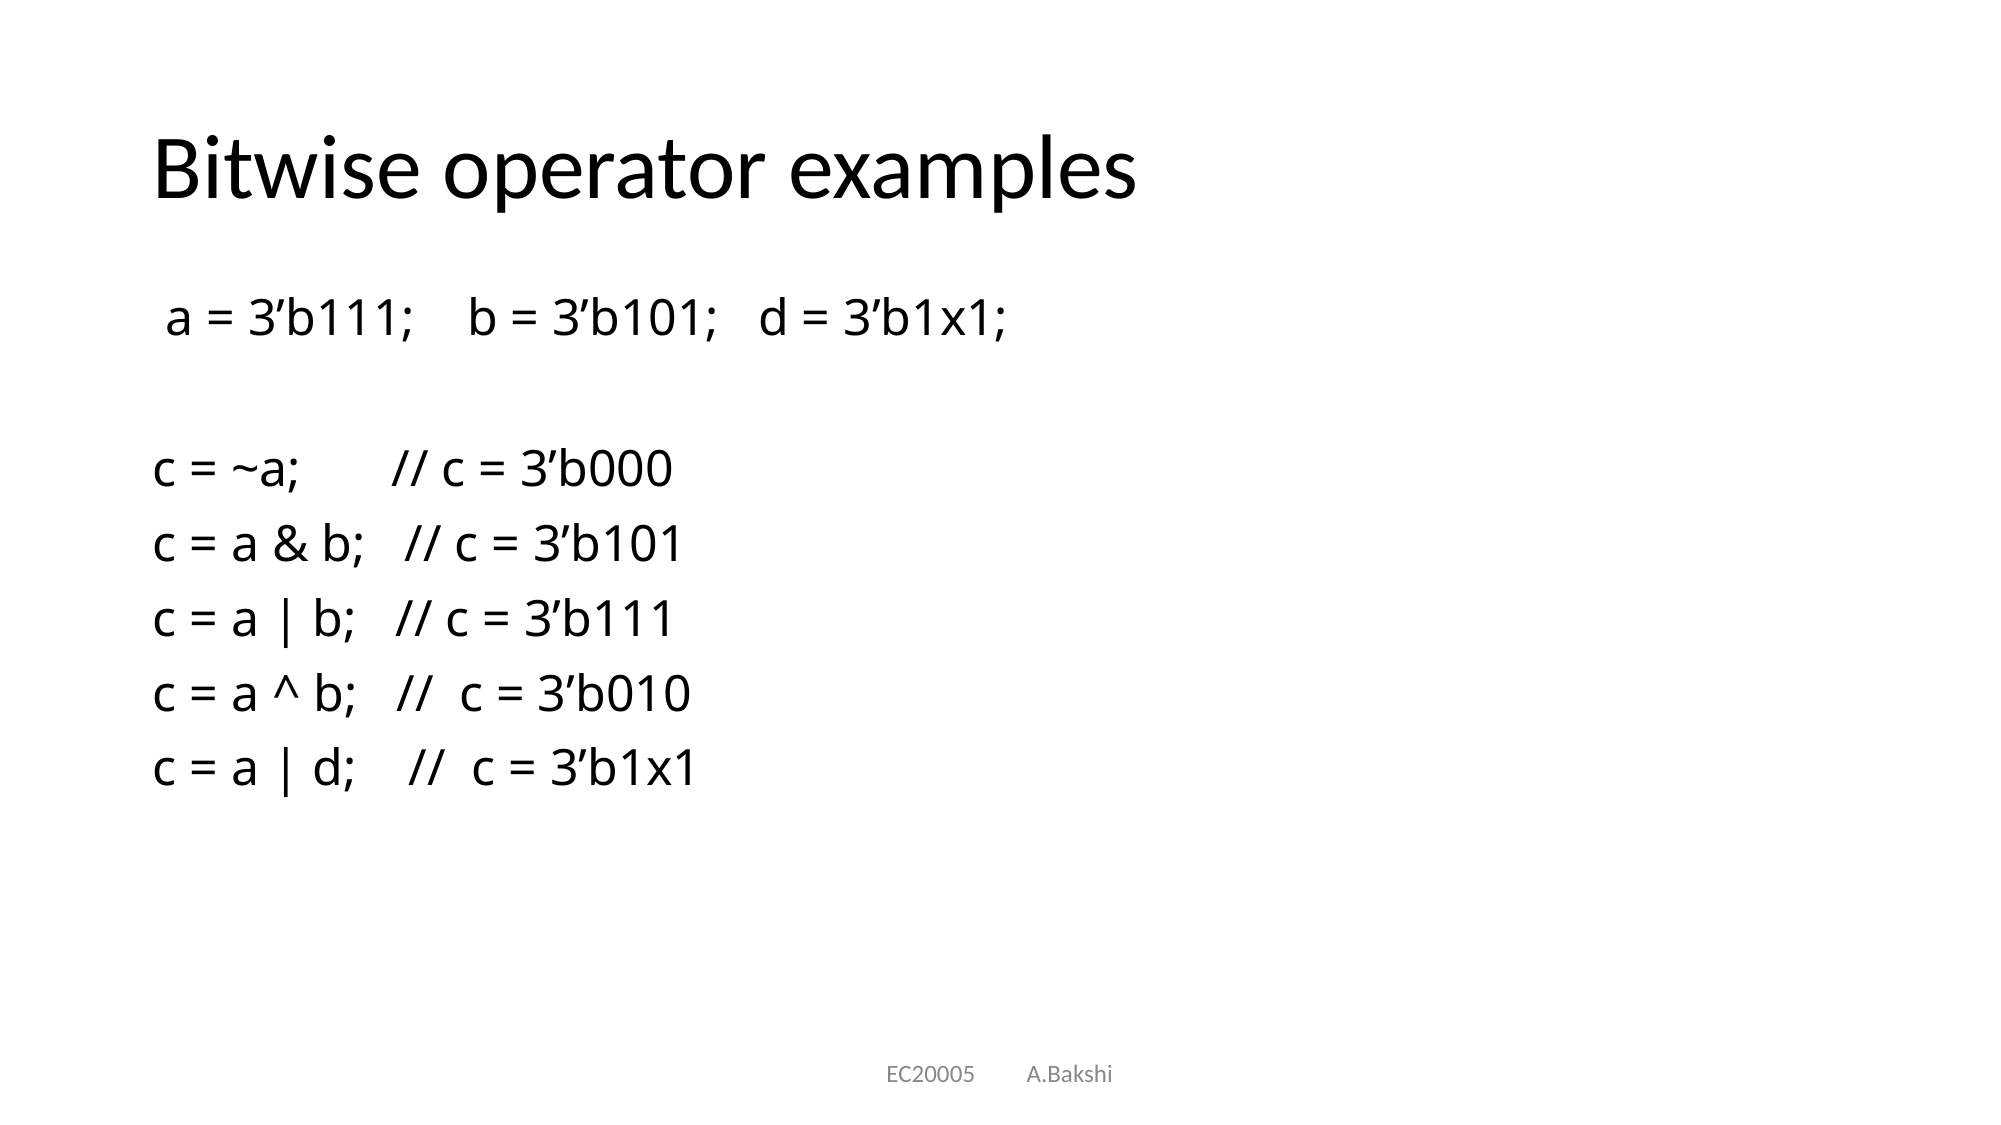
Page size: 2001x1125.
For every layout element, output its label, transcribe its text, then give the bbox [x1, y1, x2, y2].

title Bitwise operator examples [137, 59, 1863, 278]
text_box a = 3’b111; b = 3’b101; d = 3’b1x1; c = ~a; // c = 3’b000 c = a & b; // c = 3’b101 c = a | b; // c = 3’b111 c = a ^ b; // c = 3’b010 c = a | d; // c = 3’b1x1 [137, 277, 1488, 1055]
footer EC20005 A.Bakshi [662, 1042, 1338, 1103]
